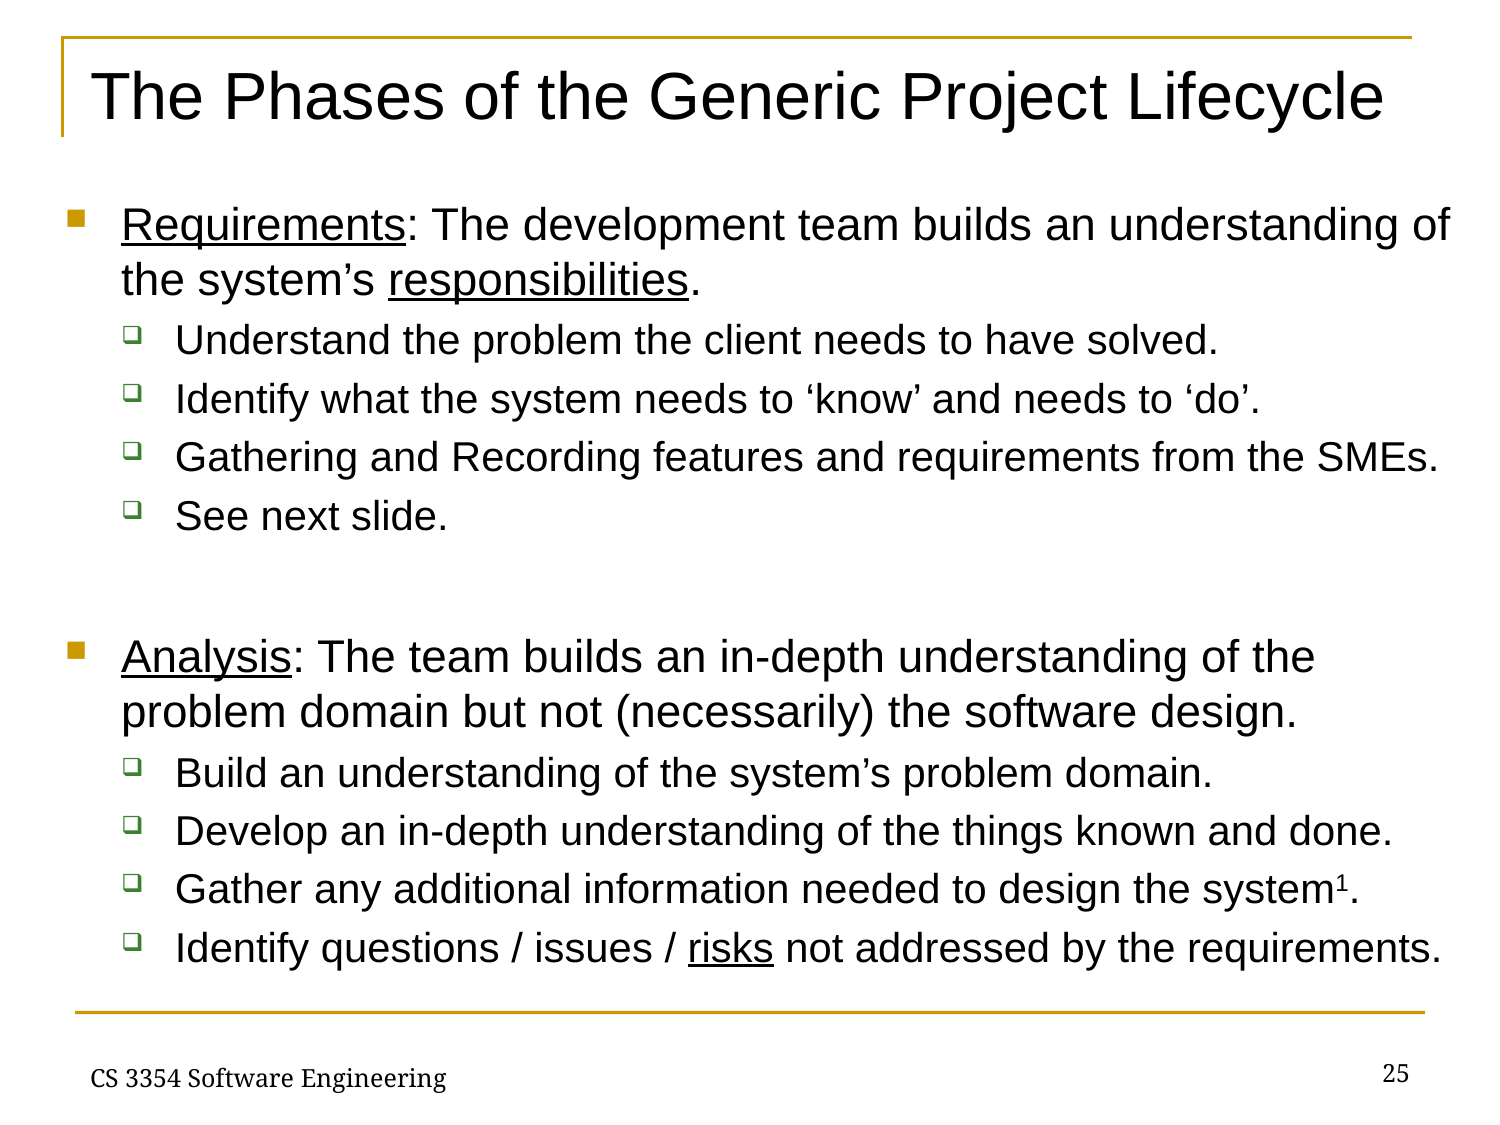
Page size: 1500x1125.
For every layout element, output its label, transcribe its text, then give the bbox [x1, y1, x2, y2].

slide_number CS 3354 Software Engineering [75, 1025, 475, 1100]
list Requirements: The development team builds an understanding of the system’s responsibilities. Understand the problem the client needs to have solved. Identify what the system needs to ‘know’ and needs to ‘do’. Gathering and Recording features and requirements from the SMEs. See next slide. Analysis: The team builds an in-depth understanding of the problem domain but not (necessarily) the software design. Build an understanding of the system’s problem domain. Develop an in-depth understanding of the things known and done. Gather any additional information needed to design the system1. Identify questions / issues / risks not addressed by the requirements. [50, 187, 1475, 1006]
slide_number 25 [1074, 1024, 1425, 1100]
title The Phases of the Generic Project Lifecycle [75, 45, 1425, 187]
